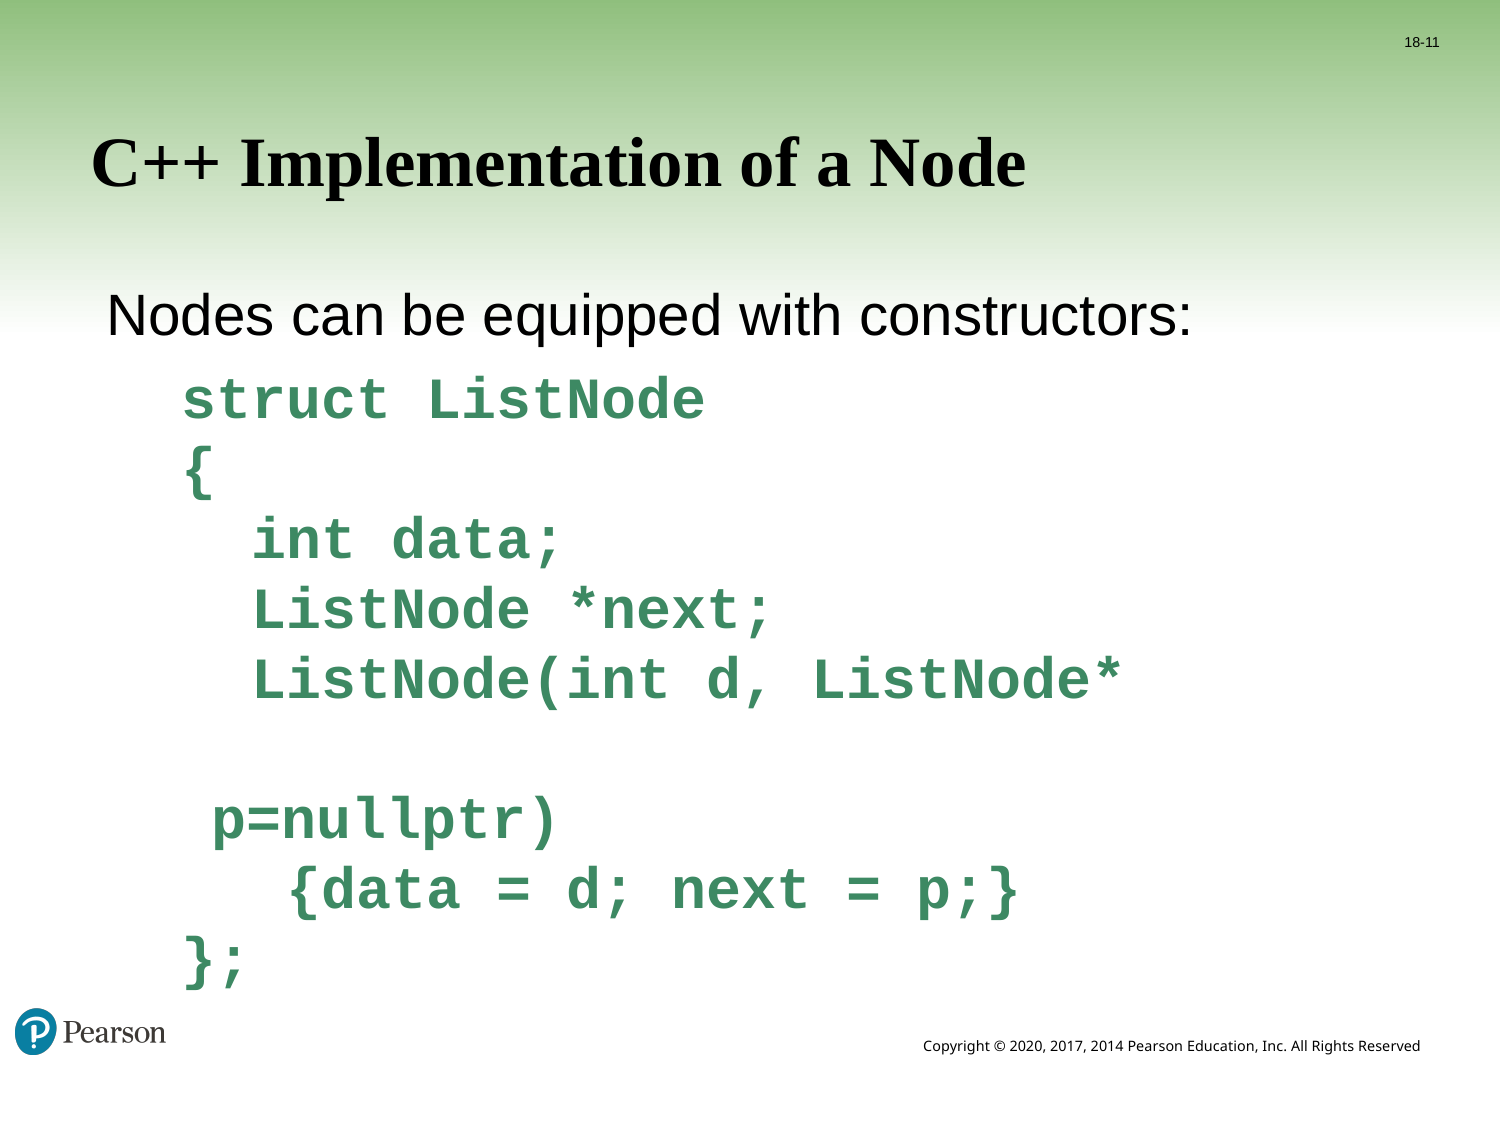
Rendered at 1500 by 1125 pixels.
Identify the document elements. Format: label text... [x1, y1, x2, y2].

slide_number 18-11 [1389, 18, 1480, 49]
picture [15, 1041, 26, 1055]
picture [23, 1017, 49, 1042]
picture [15, 1008, 30, 1024]
title C++ Implementation of a Node [75, 35, 1425, 216]
list Nodes can be equipped with constructors: struct ListNode { int data; ListNode *next; ListNode(int d, ListNode* p=nullptr) {data = d; next = p;} }; [75, 262, 1425, 1005]
picture [41, 1008, 166, 1055]
